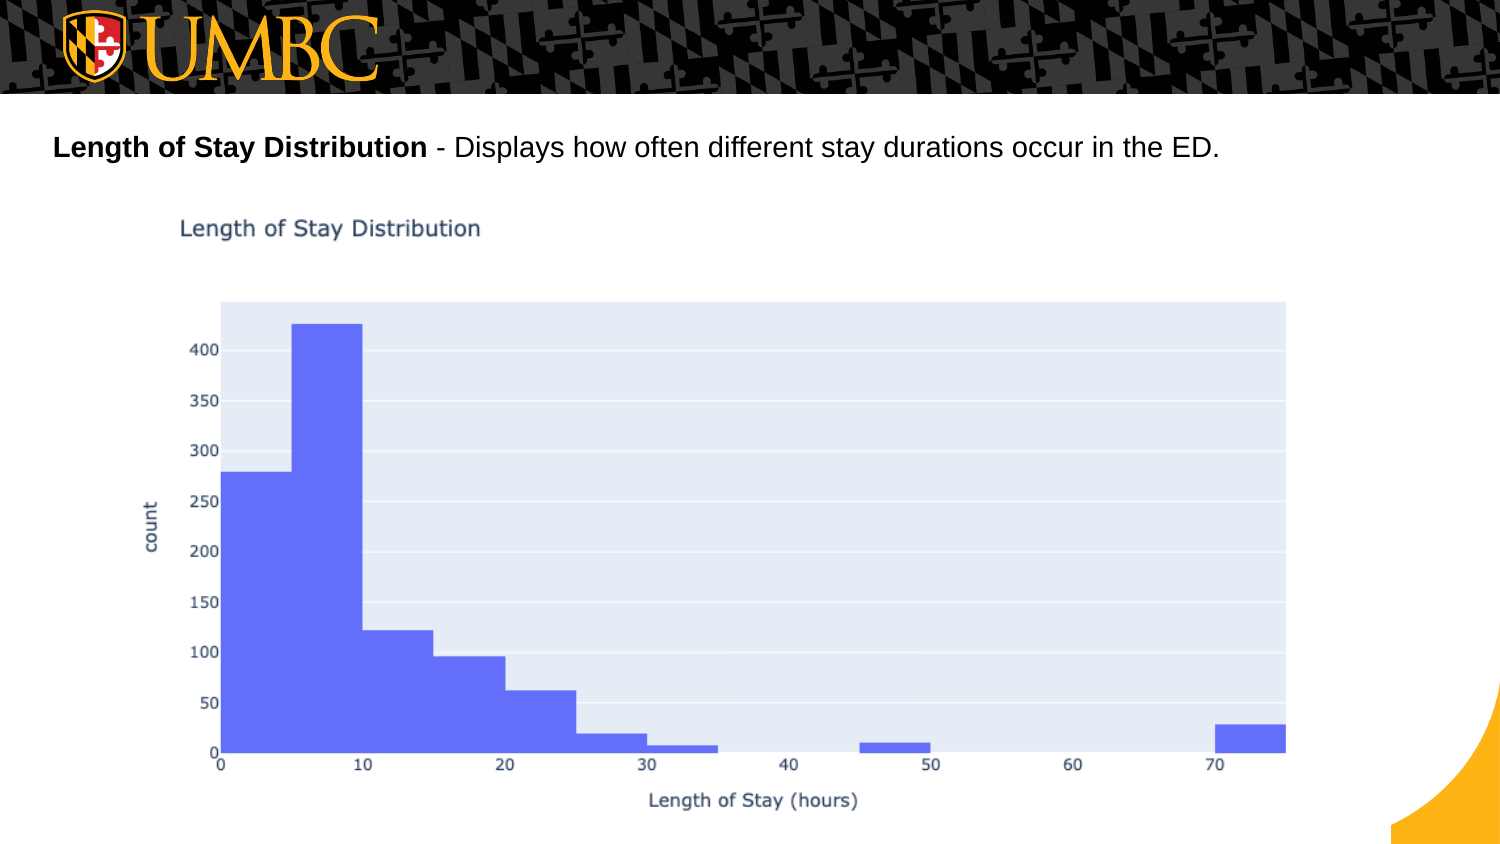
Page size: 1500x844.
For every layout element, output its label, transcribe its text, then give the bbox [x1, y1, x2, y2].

text_box Length of Stay Distribution - Displays how often different stay durations occur in the ED. [38, 120, 1387, 171]
picture [116, 170, 1500, 844]
picture [0, 0, 1500, 94]
